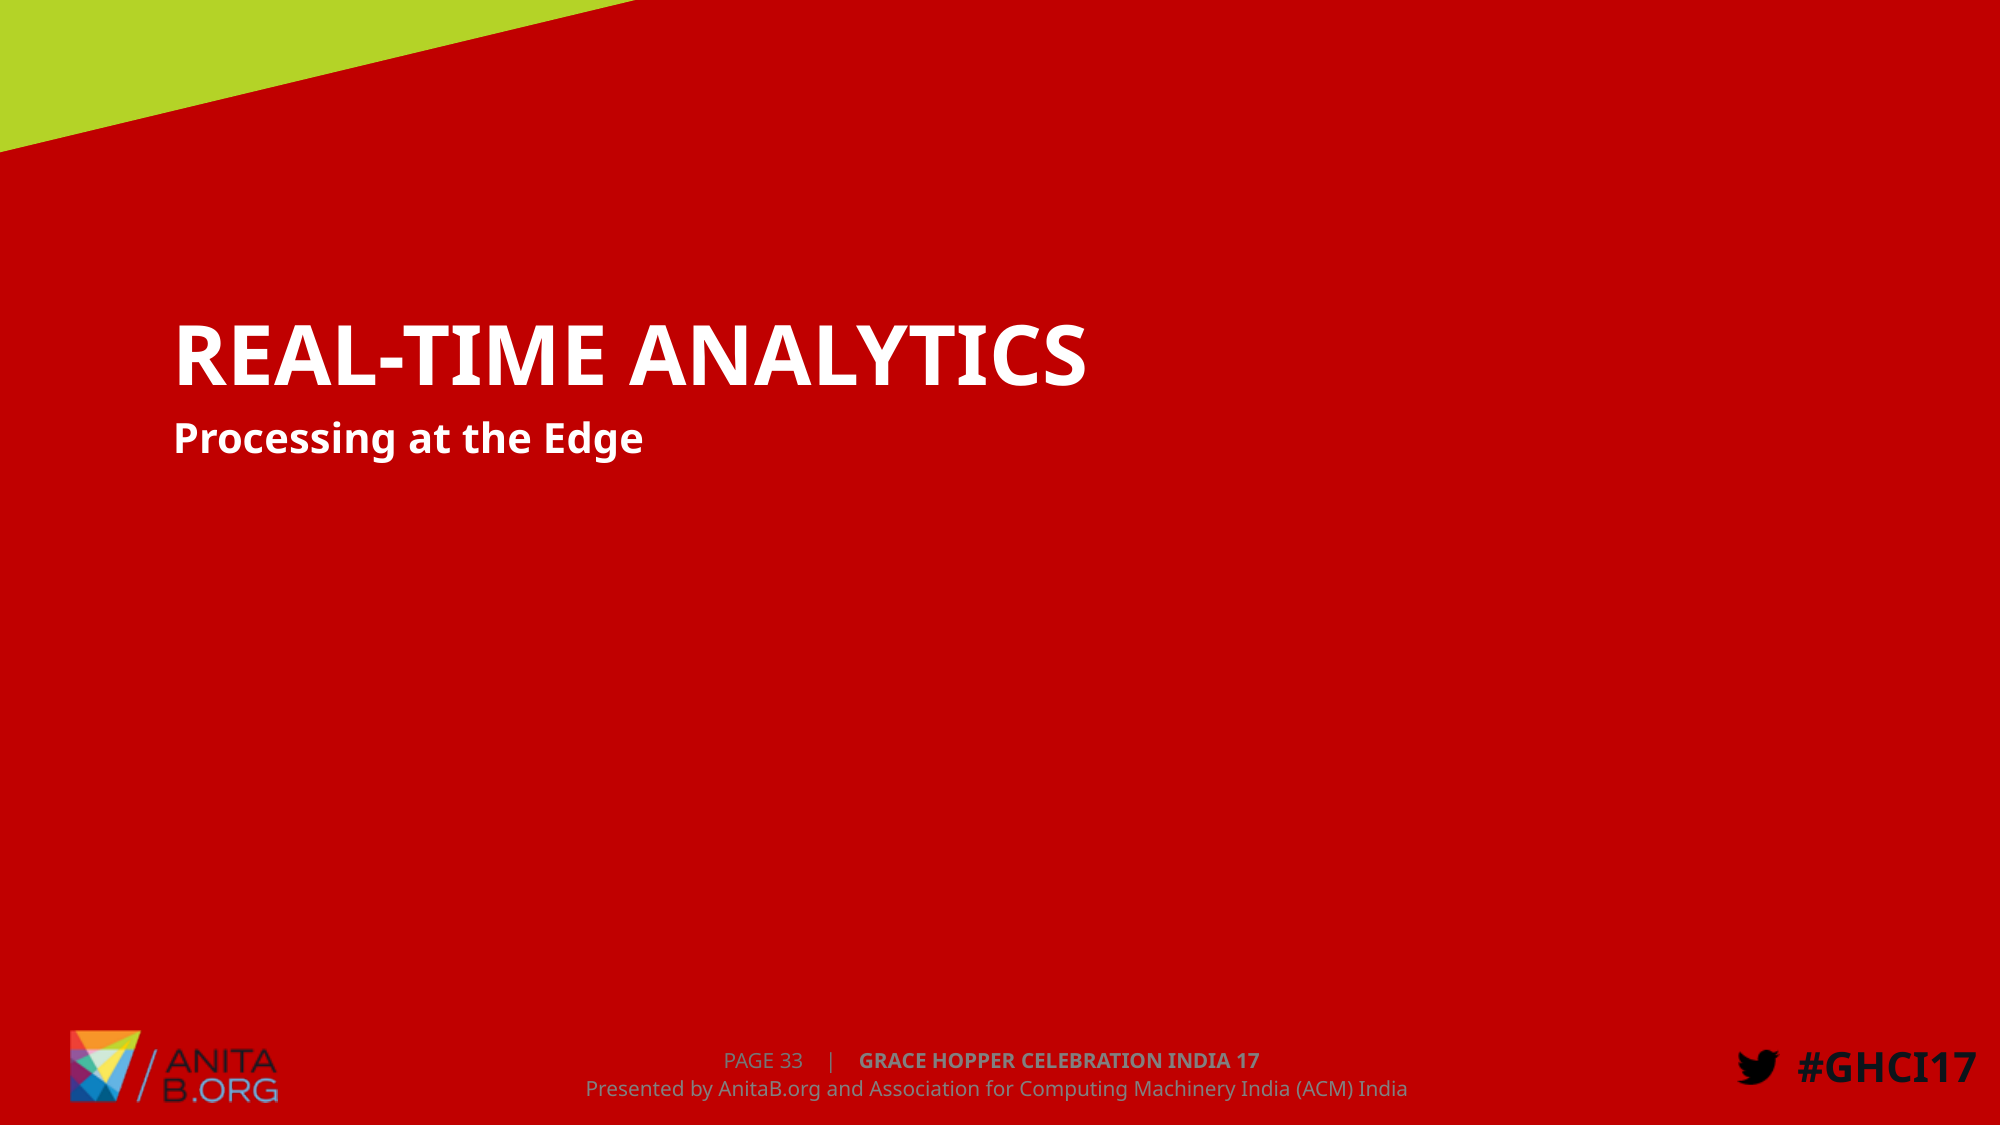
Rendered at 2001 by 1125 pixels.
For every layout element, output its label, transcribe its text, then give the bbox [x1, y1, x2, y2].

picture [70, 1030, 278, 1103]
title Real-time analytics [157, 187, 1858, 410]
list Processing at the Edge [157, 410, 1858, 657]
picture [1737, 1046, 1780, 1089]
